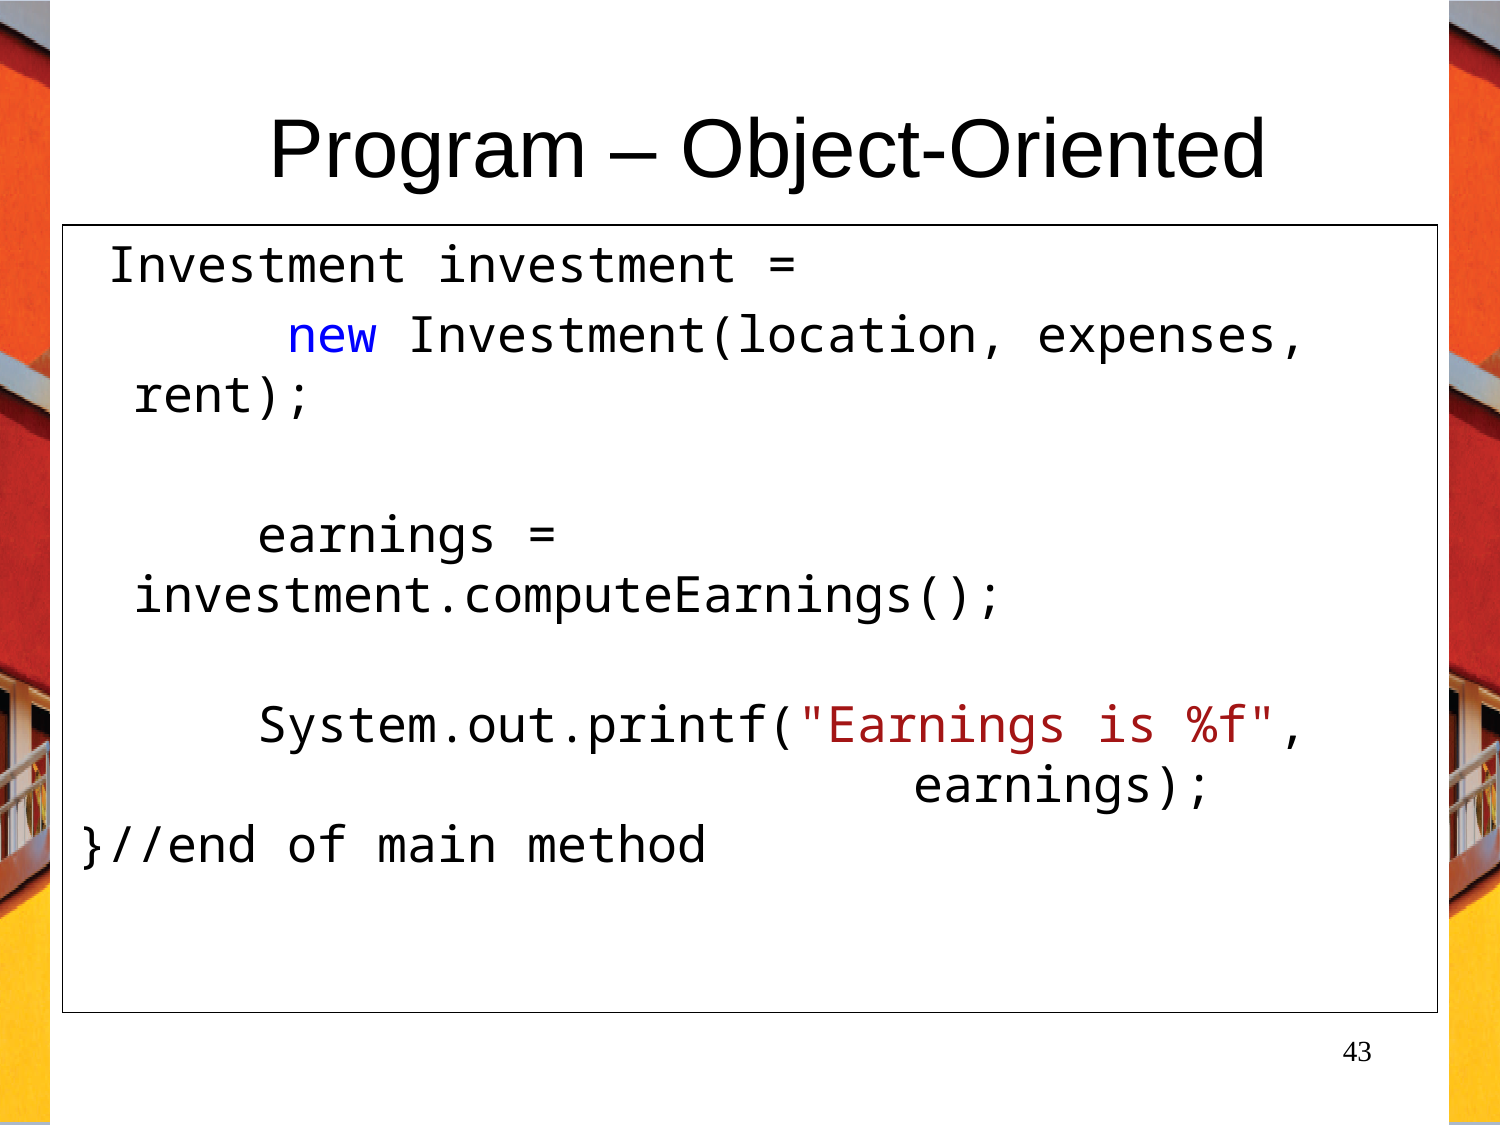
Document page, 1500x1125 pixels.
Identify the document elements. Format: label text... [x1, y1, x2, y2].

picture [0, 0, 50, 1125]
slide_number 43 [1074, 1024, 1388, 1101]
list Investment investment = new Investment(location, expenses, rent); earnings = investment.computeEarnings(); System.out.printf("Earnings is %f", earnings); }//end of main method [62, 224, 1438, 1013]
picture [1449, 0, 1500, 1125]
title Program – Object-Oriented [112, 49, 1426, 224]
